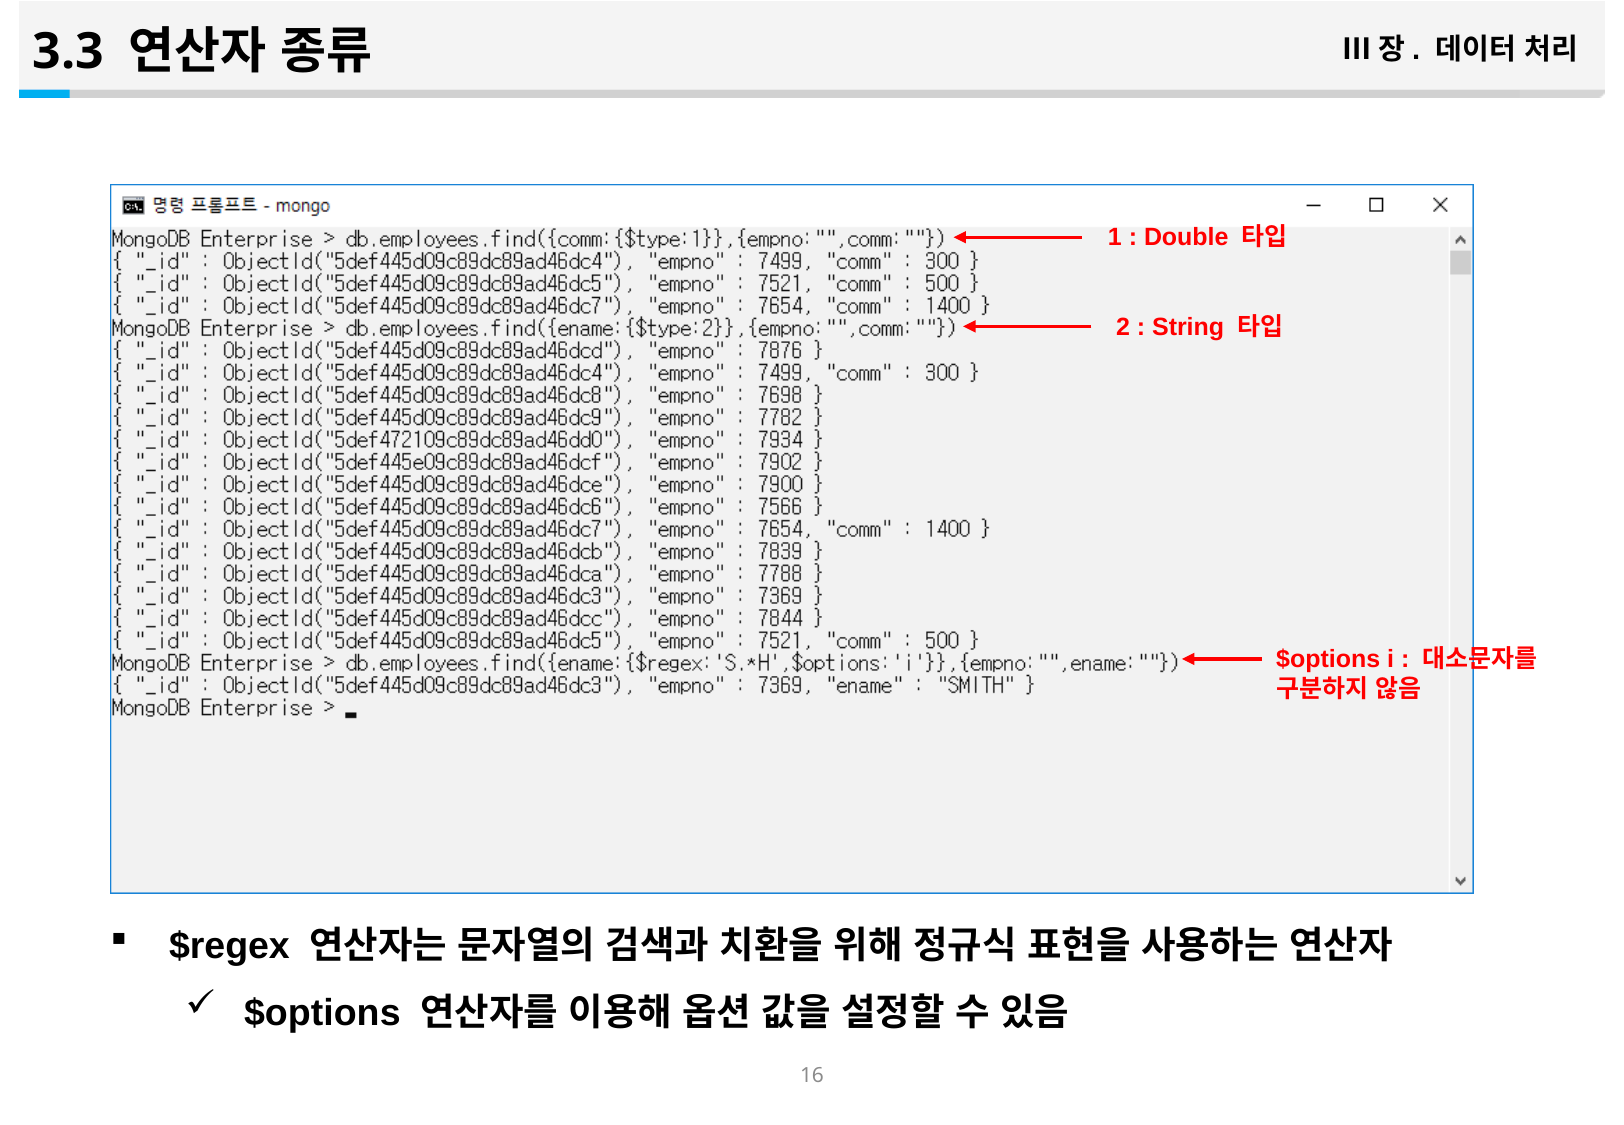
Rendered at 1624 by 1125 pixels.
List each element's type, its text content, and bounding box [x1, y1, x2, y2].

text_box $regex 연산자는 문자열의 검색과 치환을 위해 정규식 표현을 사용하는 연산자 $options 연산자를 이용해 옵션 값을 설정할 수 있음 [20, 124, 1602, 1040]
list 3.3 연산자 종류 [17, 11, 1167, 85]
text_box $options i : 대소문자를 구분하지 않음 [1479, 635, 1624, 710]
text_box Ⅲ장. 데이터 처리 [1326, 22, 1602, 73]
picture [110, 184, 1474, 894]
slide_number 15 [622, 1045, 1002, 1106]
picture [19, 1, 1605, 98]
